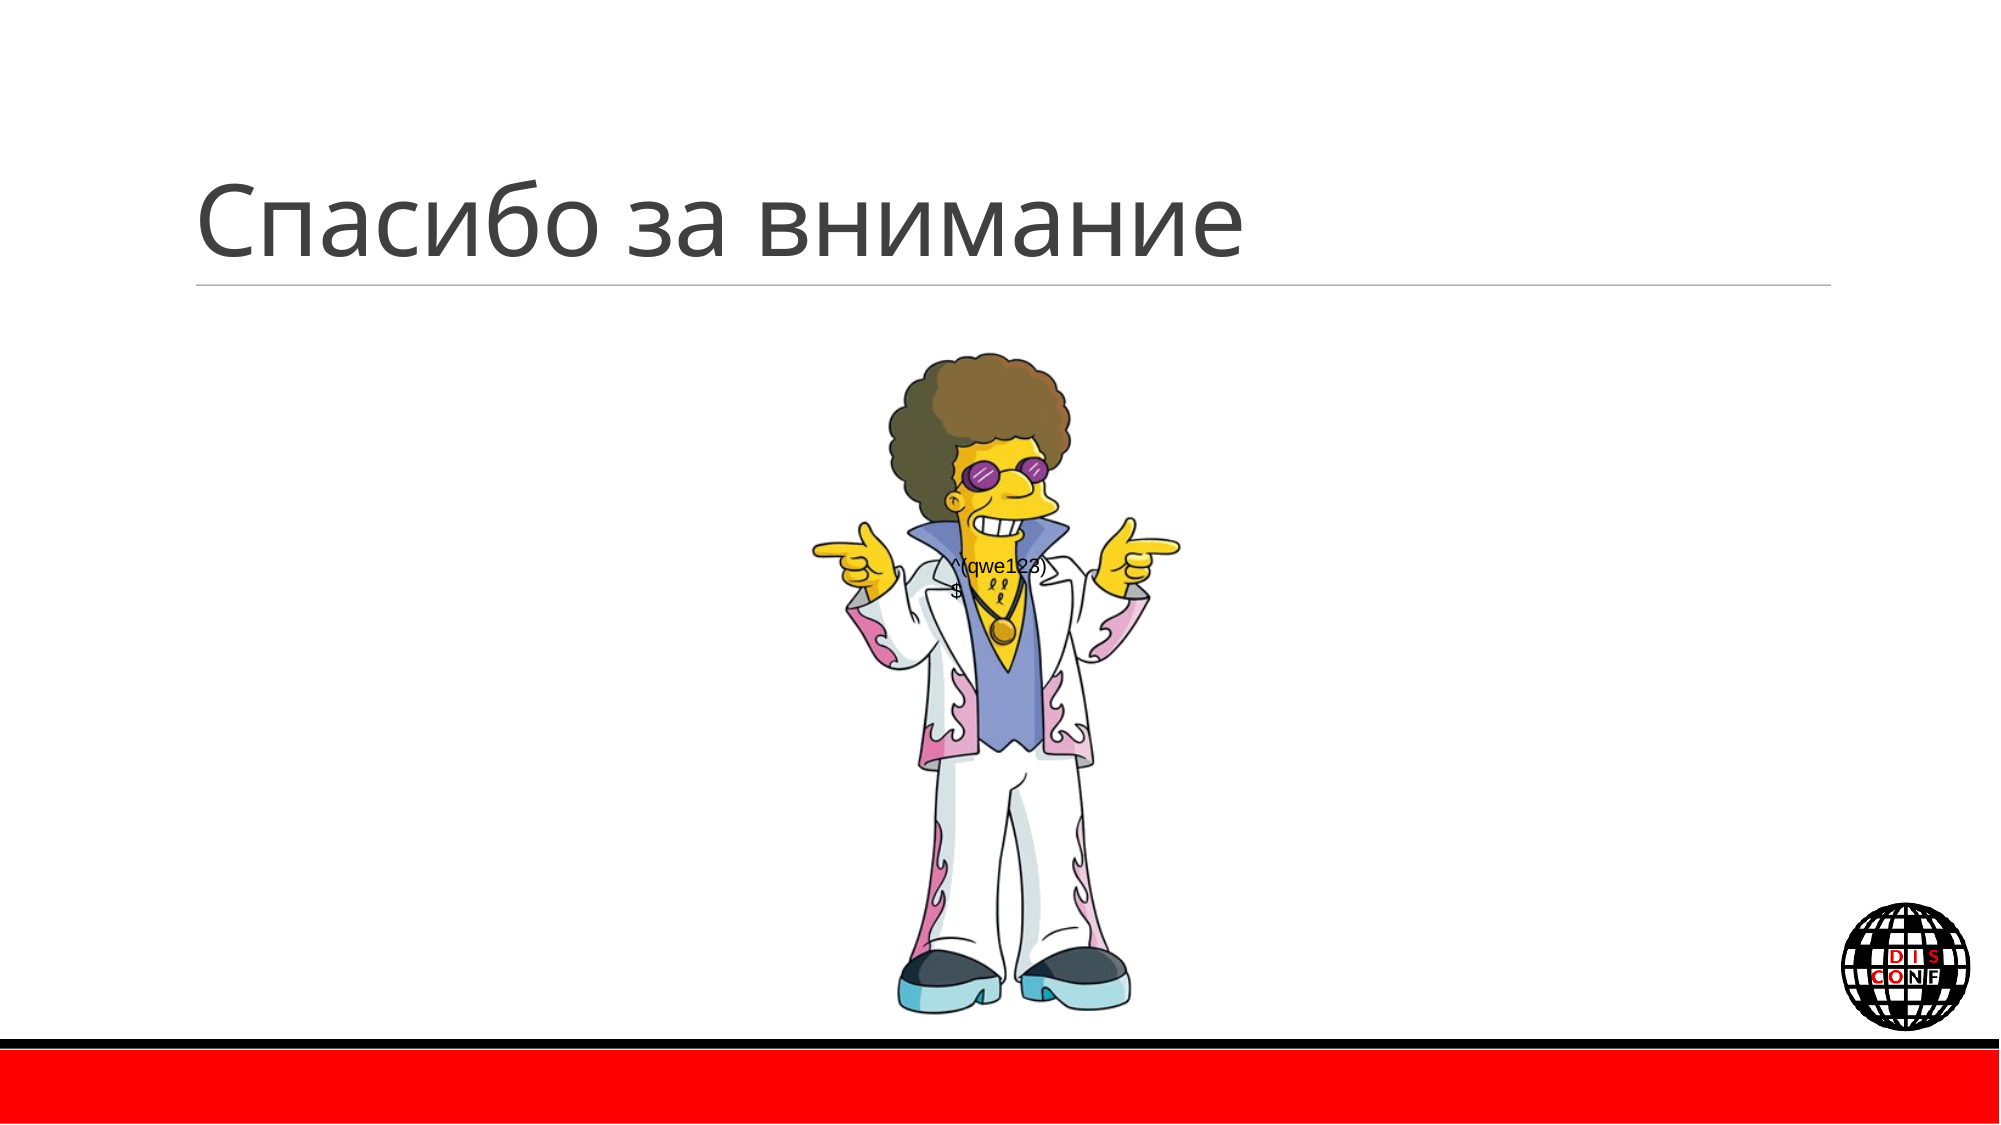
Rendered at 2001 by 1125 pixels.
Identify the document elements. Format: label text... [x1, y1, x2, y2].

text_box ^(qwe123)$ [936, 545, 1073, 583]
picture [806, 348, 1183, 1017]
title Спасибо за внимание [180, 47, 1829, 284]
picture [1839, 901, 1971, 1033]
